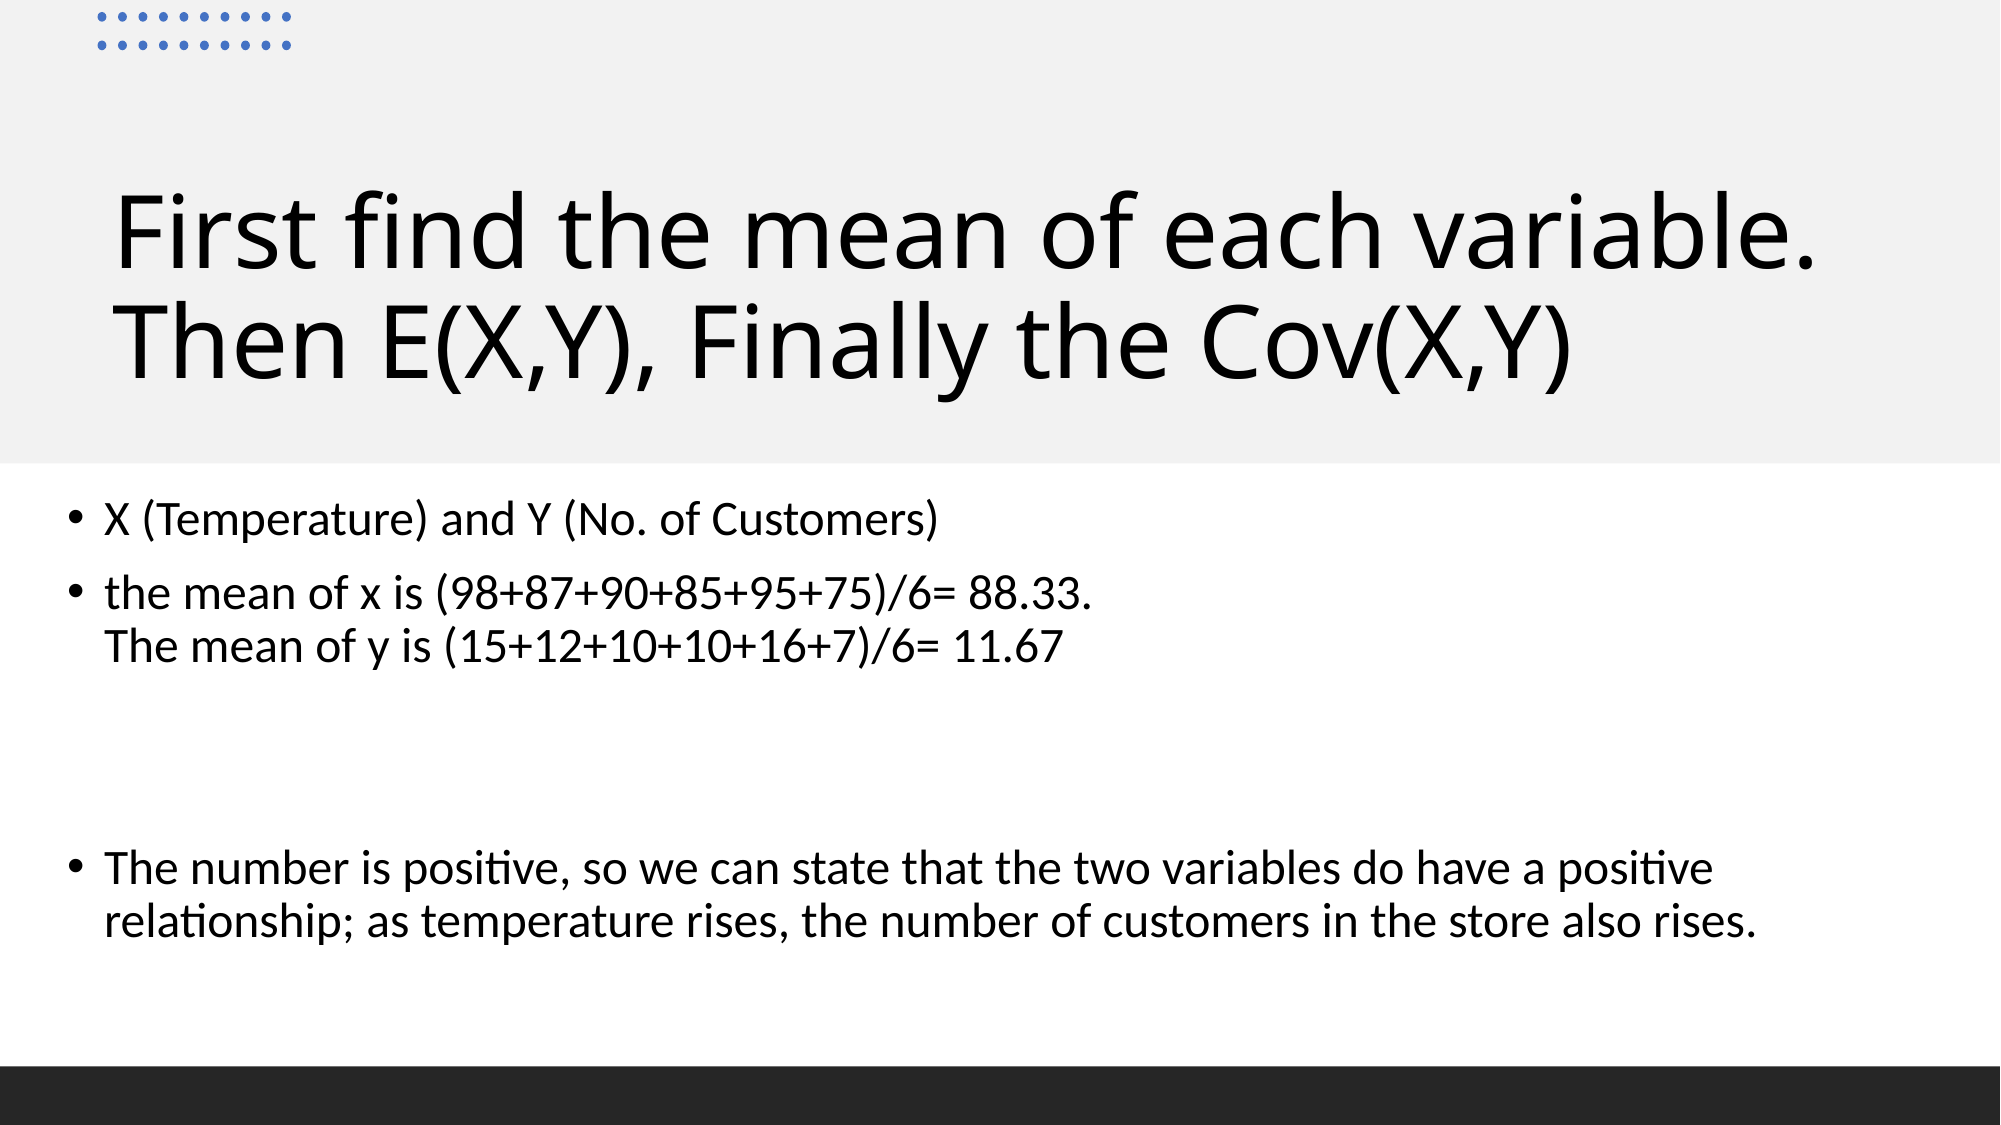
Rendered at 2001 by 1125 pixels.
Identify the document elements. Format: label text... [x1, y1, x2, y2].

text_box [0, 464, 2000, 1065]
title First find the mean of each variable. Then E(X,Y), Finally the Cov(X,Y) [97, 112, 1903, 408]
text_box [0, 0, 2000, 464]
text_box [0, 1065, 2000, 1125]
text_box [97, 11, 291, 51]
